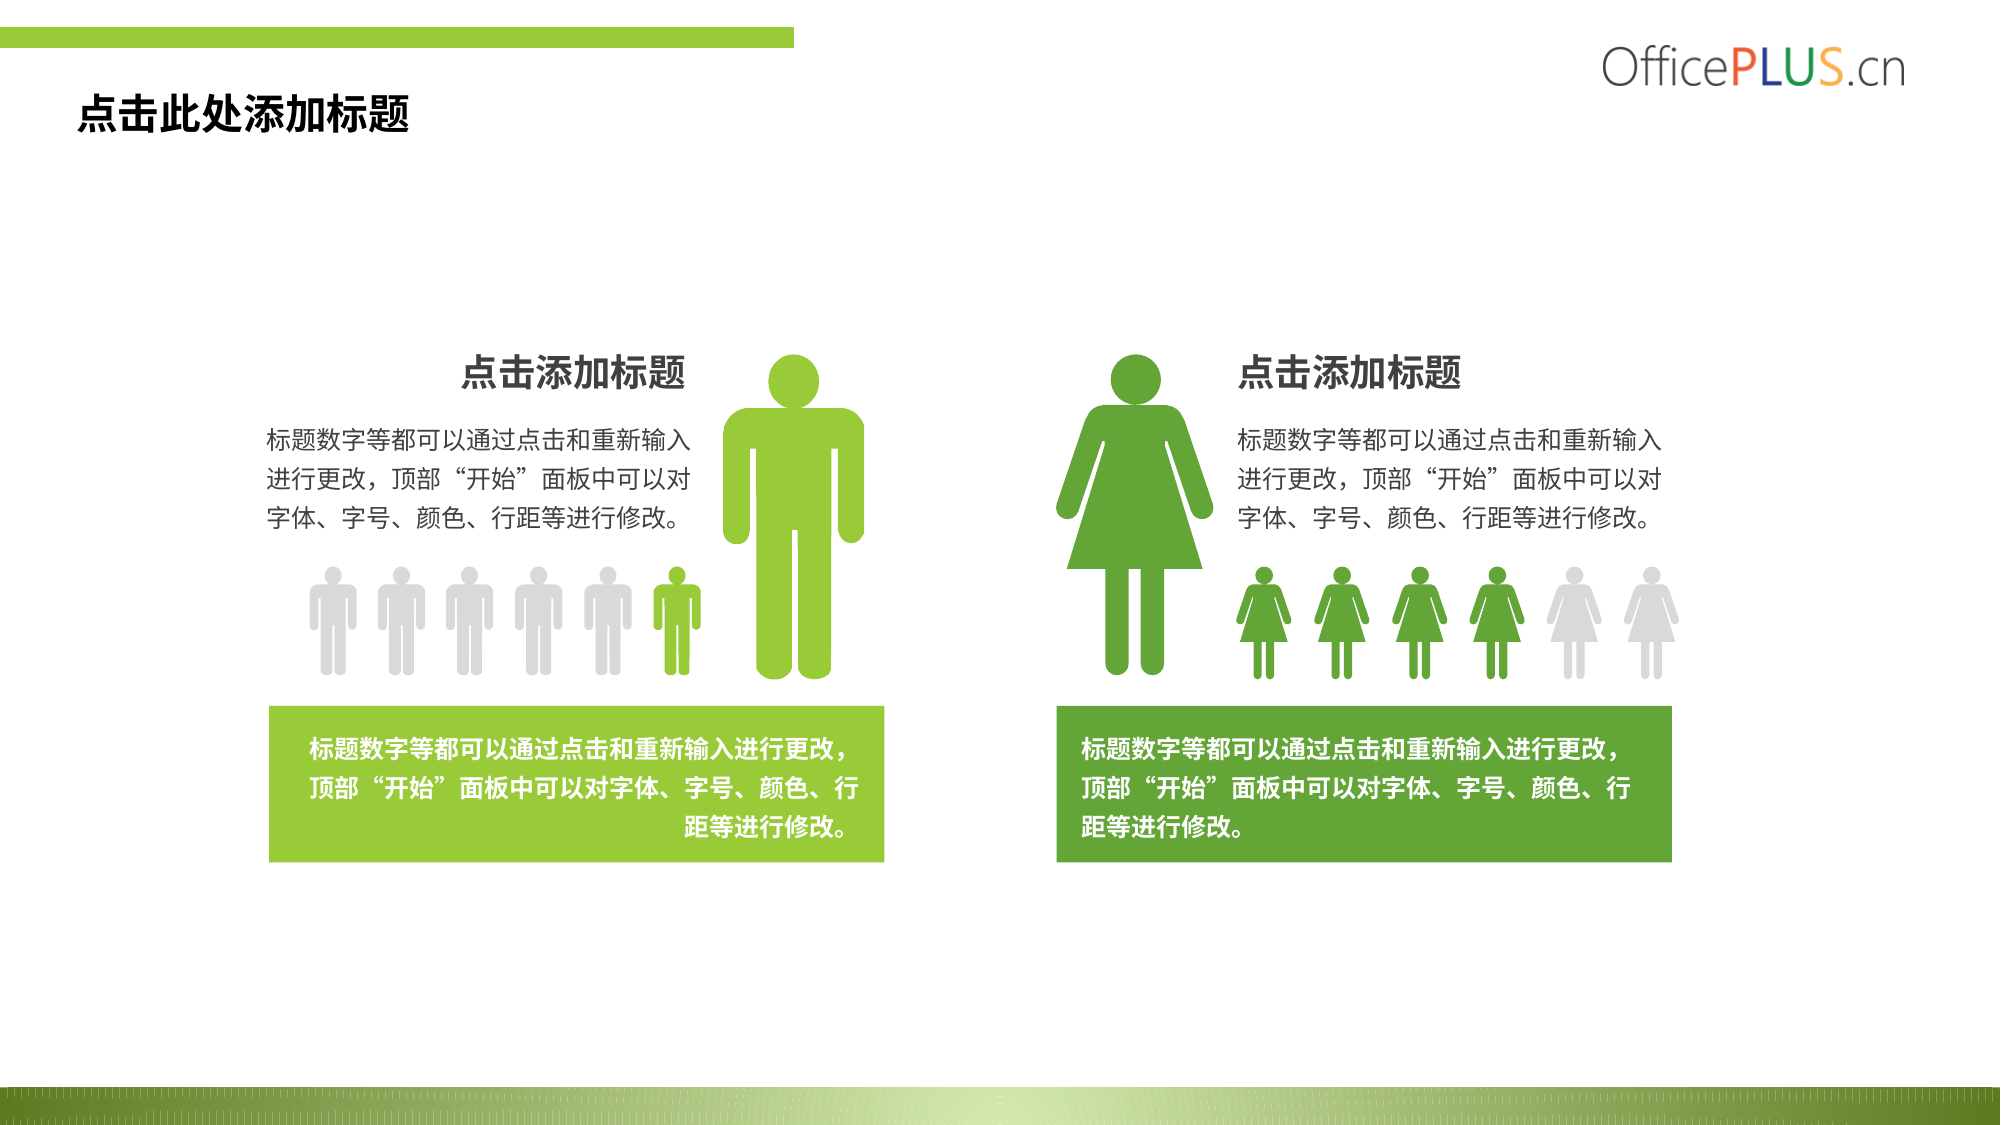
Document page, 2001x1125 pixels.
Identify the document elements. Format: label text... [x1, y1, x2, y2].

text_box [444, 565, 495, 677]
text_box 点击添加标题 [395, 341, 701, 402]
text_box 标题数字等都可以通过点击和重新输入进行更改，顶部“开始”面板中可以对字体、字号、颜色、行距等进行修改。 [1222, 408, 1697, 540]
text_box [1622, 565, 1680, 681]
text_box [514, 565, 564, 677]
text_box [1391, 565, 1449, 681]
text_box [1054, 353, 1215, 677]
text_box [652, 565, 702, 677]
picture [1603, 45, 1904, 86]
text_box [1468, 565, 1526, 681]
text_box 点击添加标题 [1222, 341, 1528, 402]
text_box [308, 565, 358, 677]
text_box [722, 353, 866, 681]
text_box 标题数字等都可以通过点击和重新输入进行更改，顶部“开始”面板中可以对字体、字号、颜色、行距等进行修改。 [1066, 717, 1662, 849]
text_box [1545, 565, 1603, 681]
text_box [583, 565, 633, 677]
text_box [1313, 565, 1371, 681]
text_box 标题数字等都可以通过点击和重新输入进行更改，顶部“开始”面板中可以对字体、字号、颜色、行距等进行修改。 [232, 408, 707, 540]
list 点击此处添加标题 [60, 72, 795, 161]
text_box [1056, 705, 1673, 863]
text_box 标题数字等都可以通过点击和重新输入进行更改，顶部“开始”面板中可以对字体、字号、颜色、行距等进行修改。 [279, 717, 875, 849]
text_box [268, 705, 886, 863]
text_box [1235, 565, 1293, 681]
text_box [376, 565, 427, 677]
